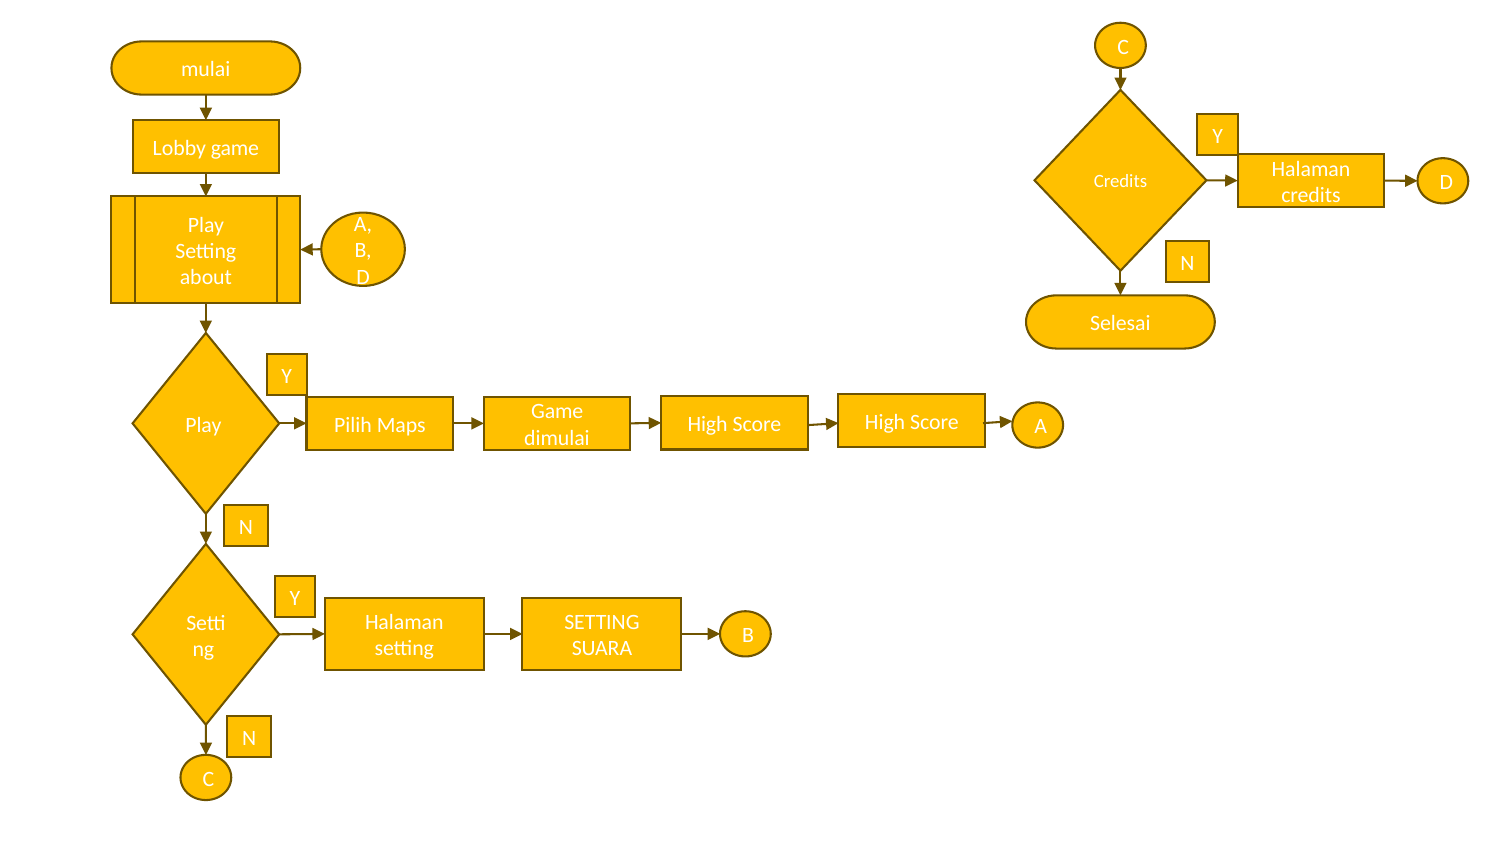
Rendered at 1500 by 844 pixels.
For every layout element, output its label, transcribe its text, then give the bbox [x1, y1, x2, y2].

text_box A,B,D [320, 211, 406, 287]
text_box SETTING SUARA [521, 597, 682, 671]
text_box C [1094, 21, 1147, 69]
text_box A [1011, 401, 1065, 449]
text_box C [179, 753, 233, 802]
text_box Play Setting about [110, 195, 301, 304]
text_box High Score [660, 395, 809, 451]
text_box B [719, 610, 772, 658]
text_box Y [266, 353, 308, 396]
text_box N [223, 504, 269, 547]
text_box D [1416, 157, 1470, 205]
text_box Pilih Maps [305, 396, 454, 451]
text_box Halaman credits [1237, 153, 1385, 208]
text_box Halaman setting [324, 597, 485, 671]
text_box High Score [837, 393, 986, 448]
text_box Setting [131, 543, 280, 725]
text_box Game dimulai [483, 396, 631, 451]
text_box Play [131, 332, 281, 515]
text_box Lobby game [132, 119, 280, 174]
text_box N [226, 715, 272, 758]
text_box Y [274, 575, 316, 618]
text_box N [1165, 240, 1210, 283]
text_box Y [1196, 113, 1239, 156]
text_box Selesai [1024, 294, 1216, 350]
text_box Credits [1033, 89, 1207, 272]
text_box mulai [110, 40, 302, 96]
